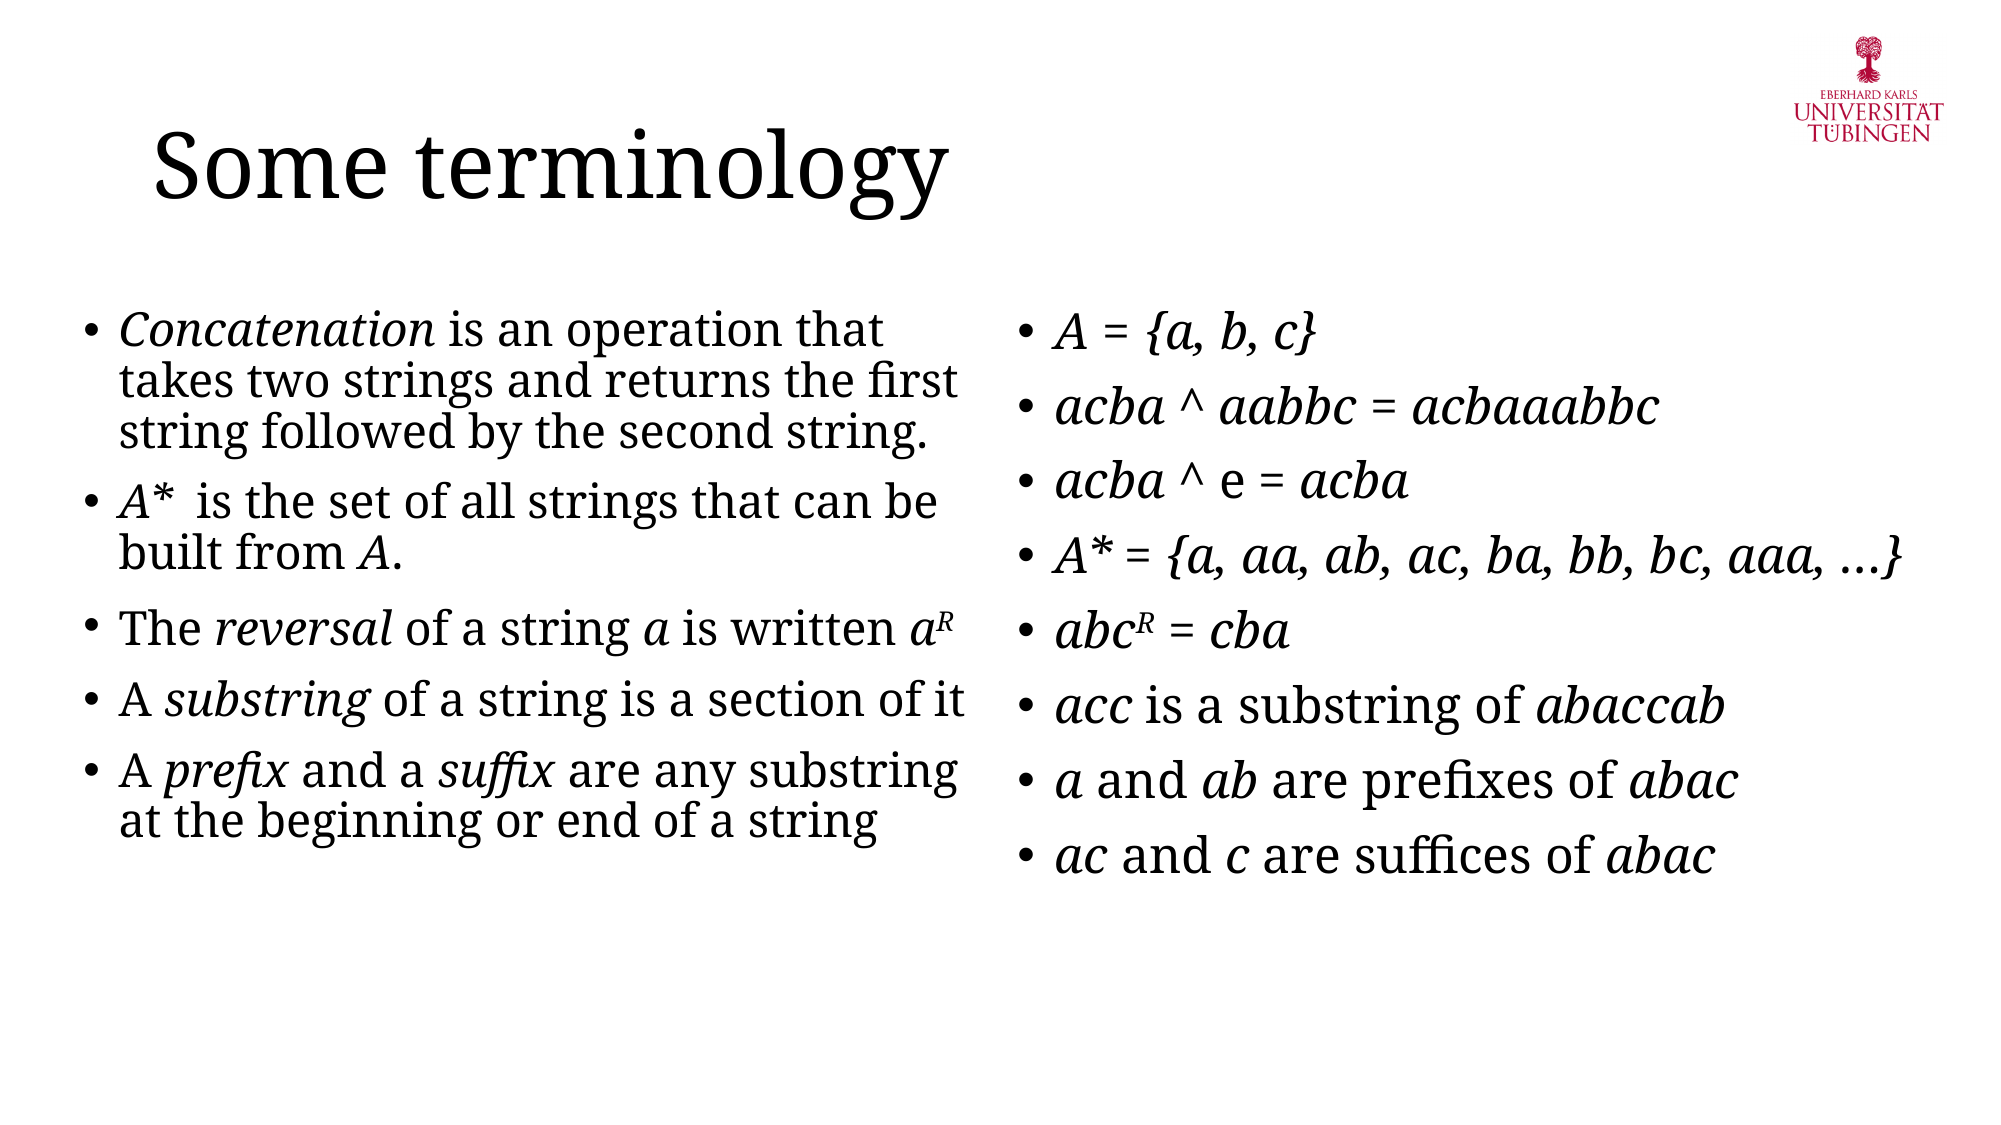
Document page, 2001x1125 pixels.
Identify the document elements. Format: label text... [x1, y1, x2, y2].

picture [1790, 33, 1947, 145]
list Concatenation is an operation that takes two strings and returns the first string followed by the second string. A* is the set of all strings that can be built from A. The reversal of a string a is written aR A substring of a string is a section of it A prefix and a suffix are any substring at the beginning or end of a string [68, 298, 1002, 1023]
title Some terminology [137, 59, 1863, 278]
text_box A = {a, b, c} acba ^ aabbc = acbaaabbc acba ^ e = acba A* = {a, aa, ab, ac, ba, bb, bc, aaa, …} abcR = cba acc is a substring of abaccab a and ab are prefixes of abac ac and c are suffices of abac [1002, 298, 1944, 1039]
